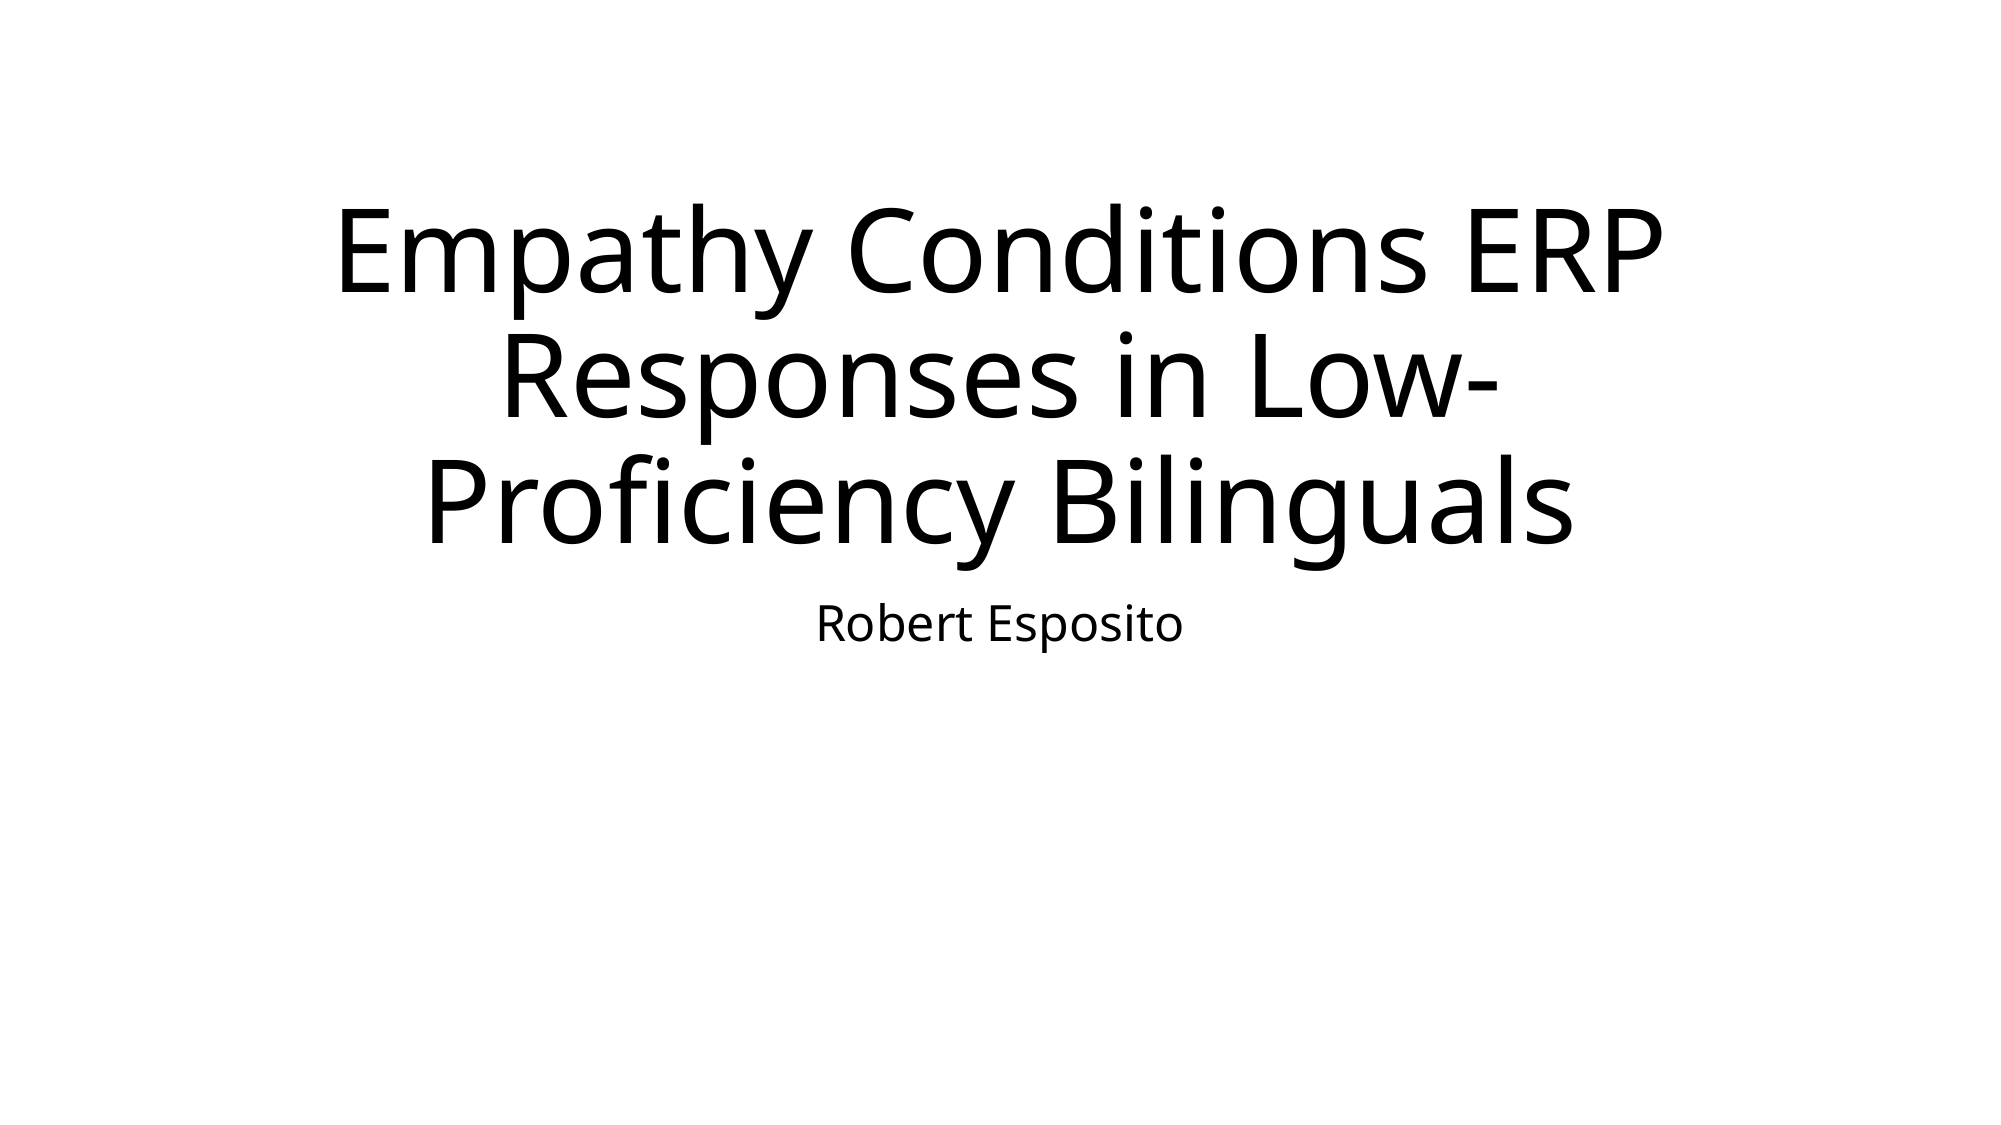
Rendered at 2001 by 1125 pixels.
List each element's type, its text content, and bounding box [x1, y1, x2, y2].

title Empathy Conditions ERP Responses in Low-Proficiency Bilinguals [249, 184, 1750, 576]
subtitle Robert Esposito [249, 590, 1750, 863]
